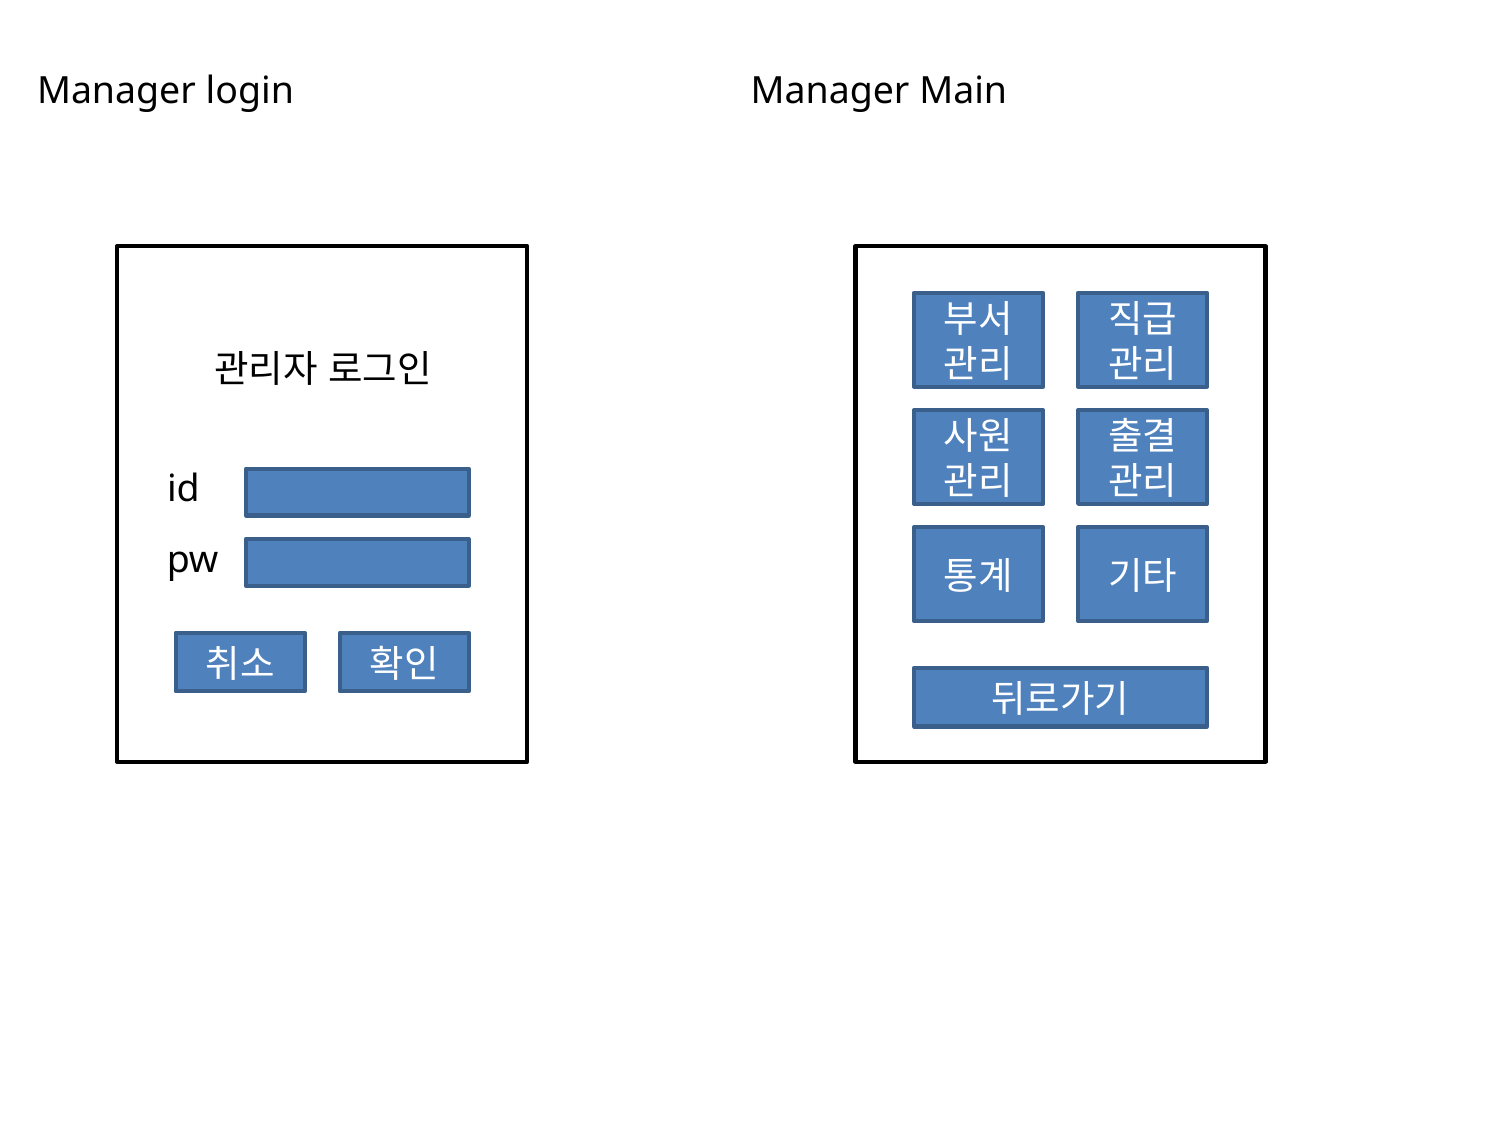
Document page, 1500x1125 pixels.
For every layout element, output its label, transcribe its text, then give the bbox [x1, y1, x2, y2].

text_box 확인 [338, 631, 471, 693]
text_box 사원관리 [912, 408, 1045, 506]
text_box 직급관리 [1076, 291, 1209, 389]
text_box [244, 467, 471, 518]
text_box 취소 [174, 631, 307, 693]
text_box 통계 [912, 525, 1045, 623]
text_box [853, 244, 1268, 764]
text_box 부서관리 [912, 291, 1045, 389]
text_box 뒤로가기 [912, 666, 1209, 729]
text_box 기타 [1076, 525, 1209, 623]
text_box [244, 537, 471, 588]
text_box Manager login [22, 58, 310, 119]
text_box [115, 244, 529, 764]
text_box id [152, 456, 215, 517]
text_box 관리자 로그인 [199, 337, 447, 398]
text_box 출결관리 [1076, 408, 1209, 506]
text_box pw [152, 527, 234, 588]
text_box Manager Main [735, 58, 1023, 119]
